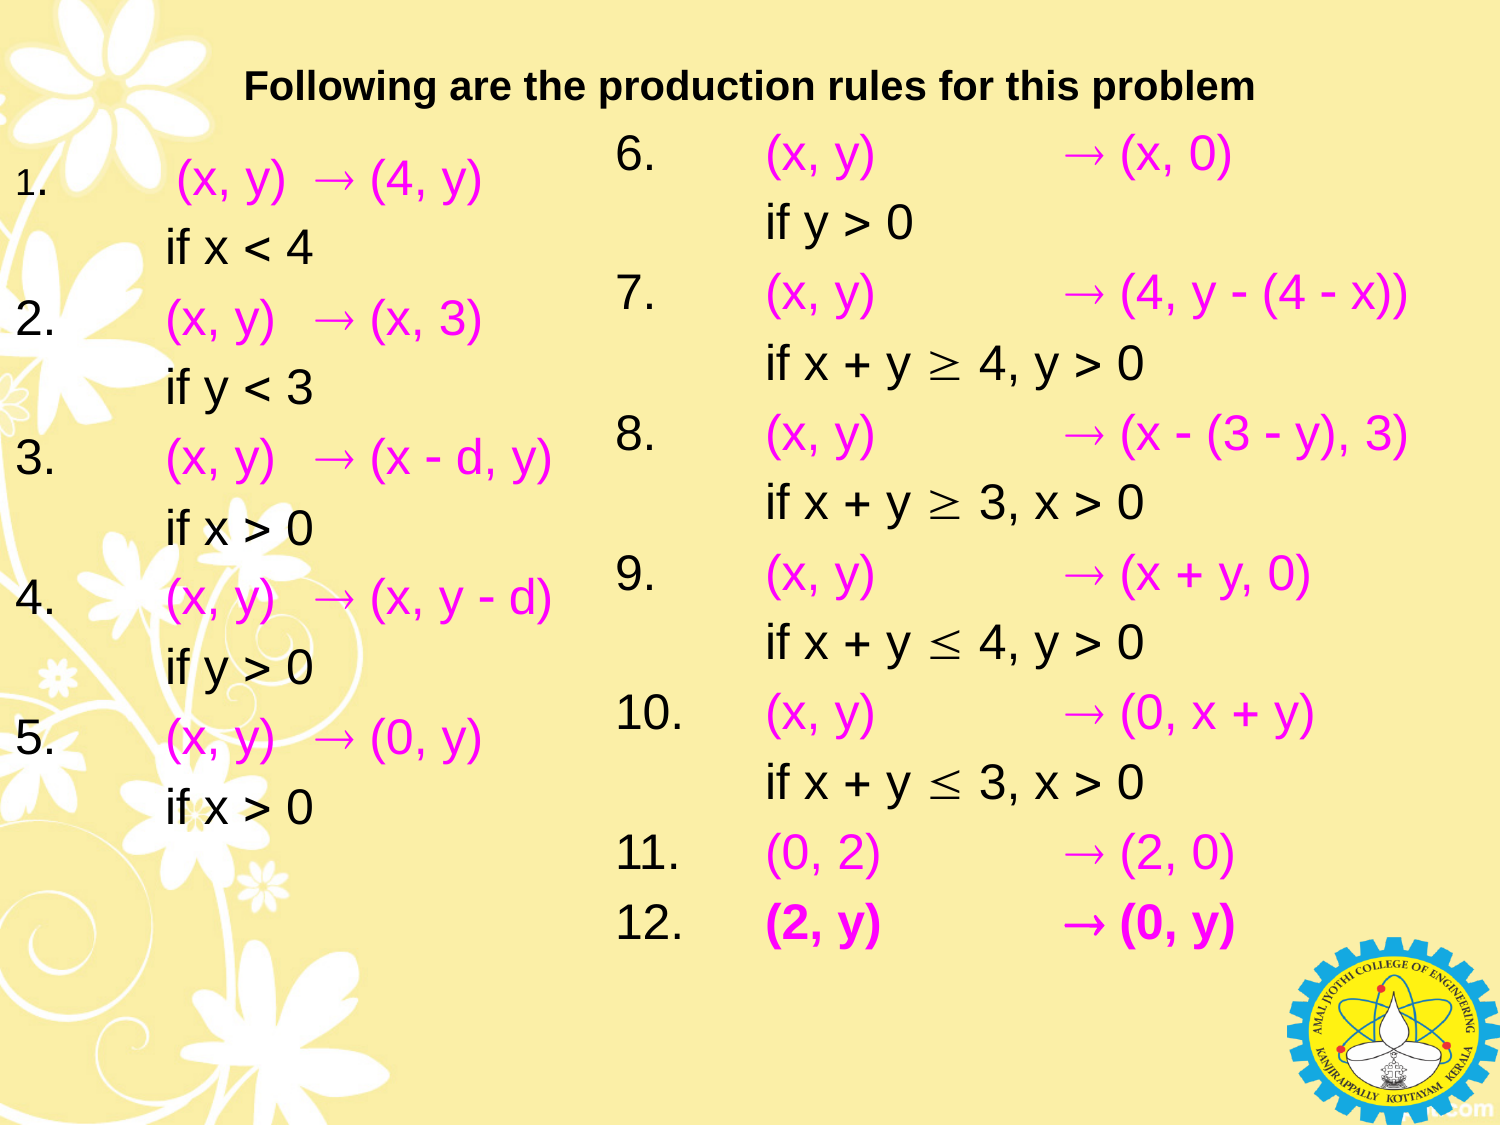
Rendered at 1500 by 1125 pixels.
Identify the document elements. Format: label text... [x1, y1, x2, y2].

list 6. (x, y)  (x, 0) if y  0 7. (x, y)  (4, y  (4  x)) if x  y  4, y  0 8. (x, y)  (x  (3  y), 3) if x  y  3, x  0 9. (x, y)  (x  y, 0) if x  y  4, y  0 10. (x, y)  (0, x  y) if x  y  3, x  0 11. (0, 2)  (2, 0) 12. (2, y)  (0, y) [599, 112, 1500, 1076]
title Following are the production rules for this problem [74, 44, 1426, 137]
list 1. (x, y)  (4, y) if x  4 2. (x, y)  (x, 3) if y  3 3. (x, y)  (x  d, y) if x  0 4. (x, y)  (x, y  d) if y  0 5. (x, y)  (0, y) if x  0 [0, 137, 599, 1006]
picture [0, 0, 1500, 137]
picture [0, 1006, 1500, 1125]
